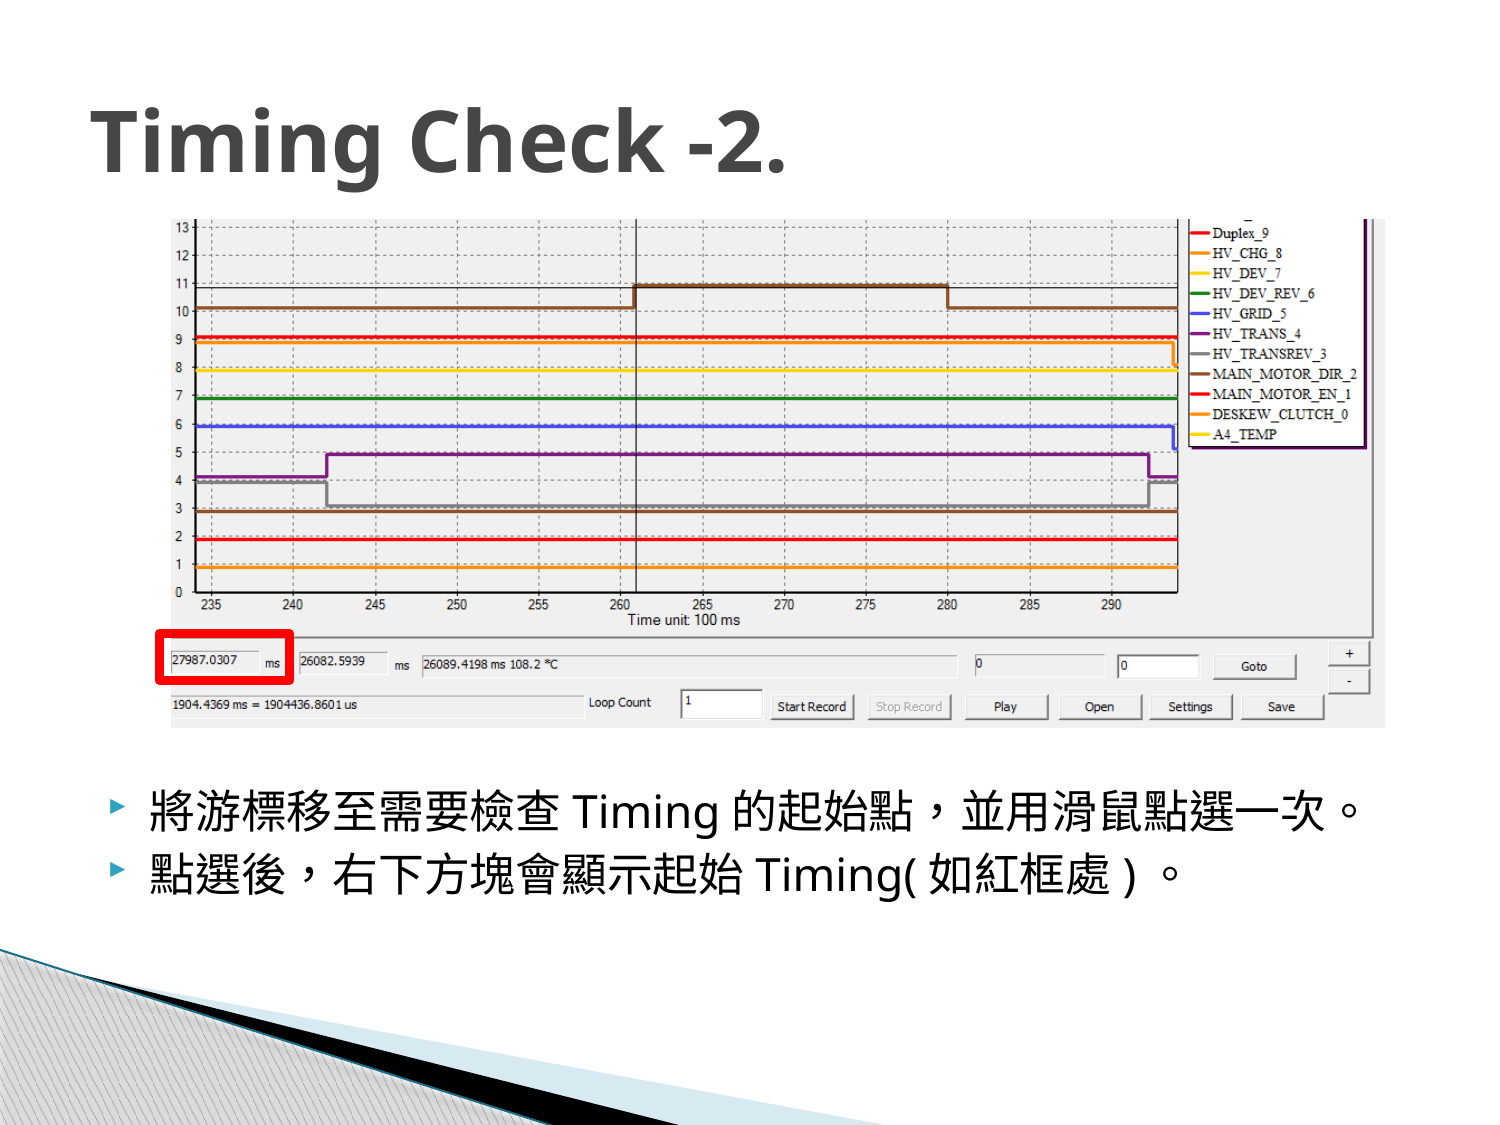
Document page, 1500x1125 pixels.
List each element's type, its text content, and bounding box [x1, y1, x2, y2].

title Timing Check -2. [75, 45, 1425, 233]
list 將游標移至需要檢查Timing的起始點，並用滑鼠點選一次。 點選後，右下方塊會顯示起始Timing(如紅框處)。 [75, 775, 1425, 986]
text_box [155, 629, 165, 685]
picture [170, 219, 1385, 729]
